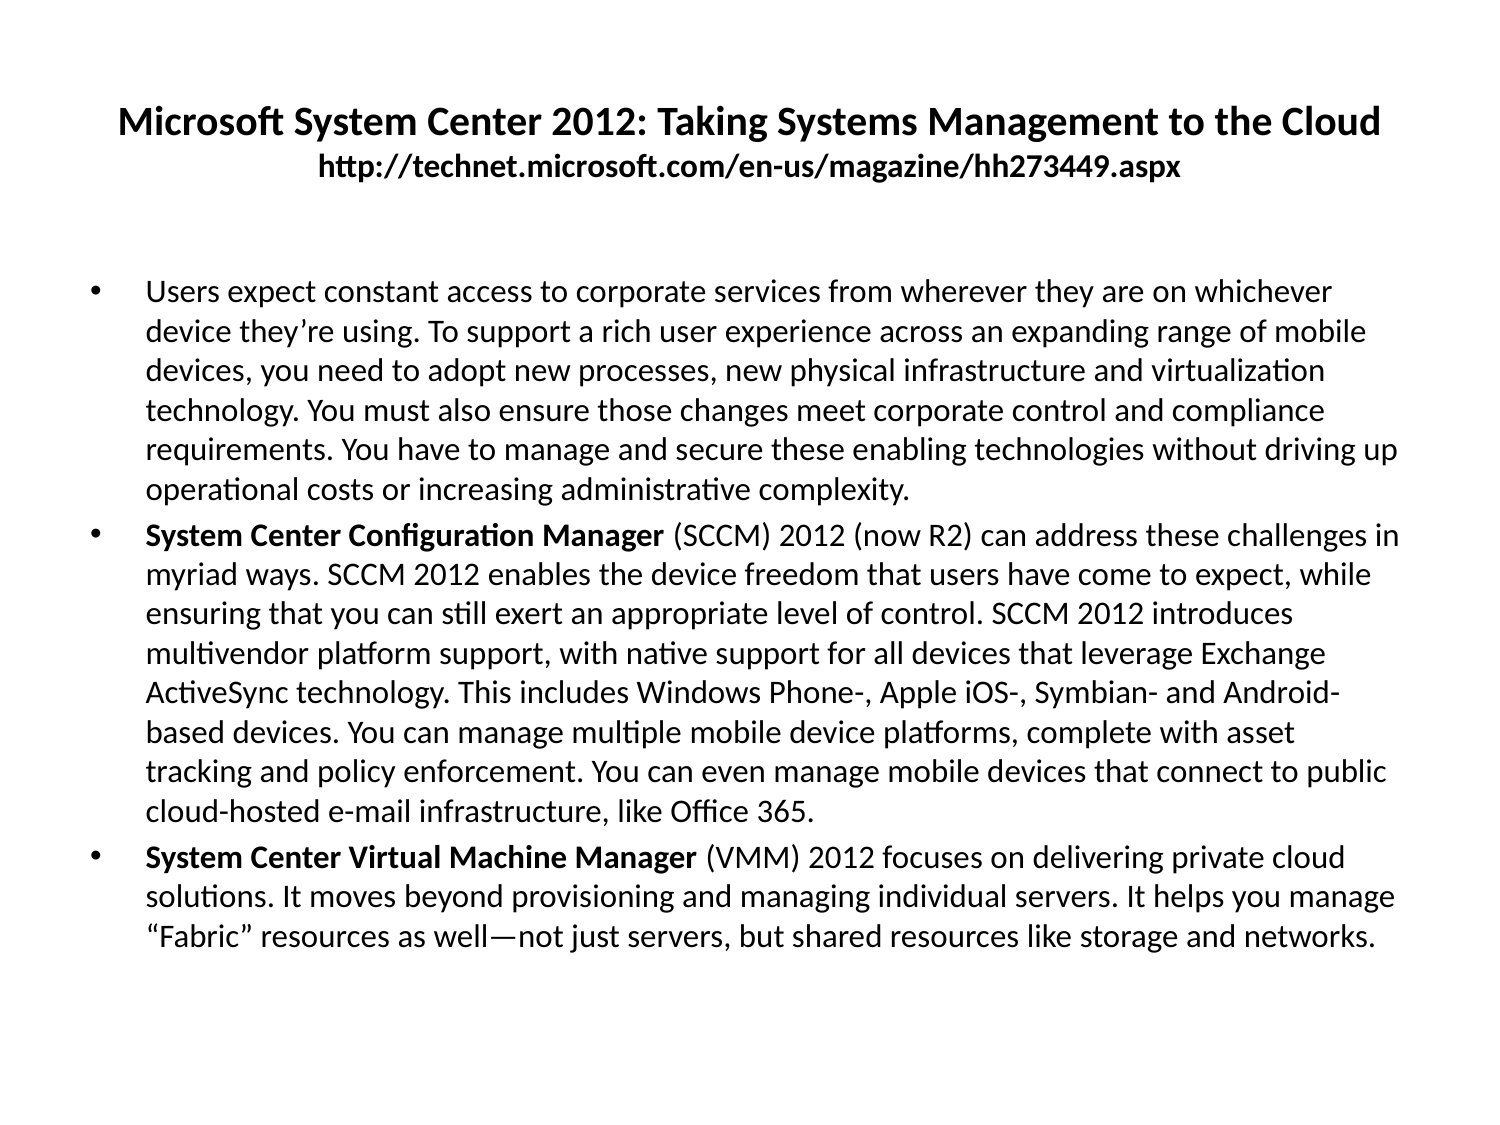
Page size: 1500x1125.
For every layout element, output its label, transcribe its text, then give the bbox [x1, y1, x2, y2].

list Users expect constant access to corporate services from wherever they are on whichever device they’re using. To support a rich user experience across an expanding range of mobile devices, you need to adopt new processes, new physical infrastructure and virtualization technology. You must also ensure those changes meet corporate control and compliance requirements. You have to manage and secure these enabling technologies without driving up operational costs or increasing administrative complexity. System Center Configuration Manager (SCCM) 2012 (now R2) can address these challenges in myriad ways. SCCM 2012 enables the device freedom that users have come to expect, while ensuring that you can still exert an appropriate level of control. SCCM 2012 introduces multivendor platform support, with native support for all devices that leverage Exchange ActiveSync technology. This includes Windows Phone-, Apple iOS-, Symbian- and Android-based devices. You can manage multiple mobile device platforms, complete with asset tracking and policy enforcement. You can even manage mobile devices that connect to public cloud-hosted e-mail infrastructure, like Office 365. System Center Virtual Machine Manager (VMM) 2012 focuses on delivering private cloud solutions. It moves beyond provisioning and managing individual servers. It helps you manage “Fabric” resources as well—not just servers, but shared resources like storage and networks. [75, 262, 1425, 1005]
title Microsoft System Center 2012: Taking Systems Management to the Cloud http://technet.microsoft.com/en-us/magazine/hh273449.aspx [75, 45, 1425, 233]
